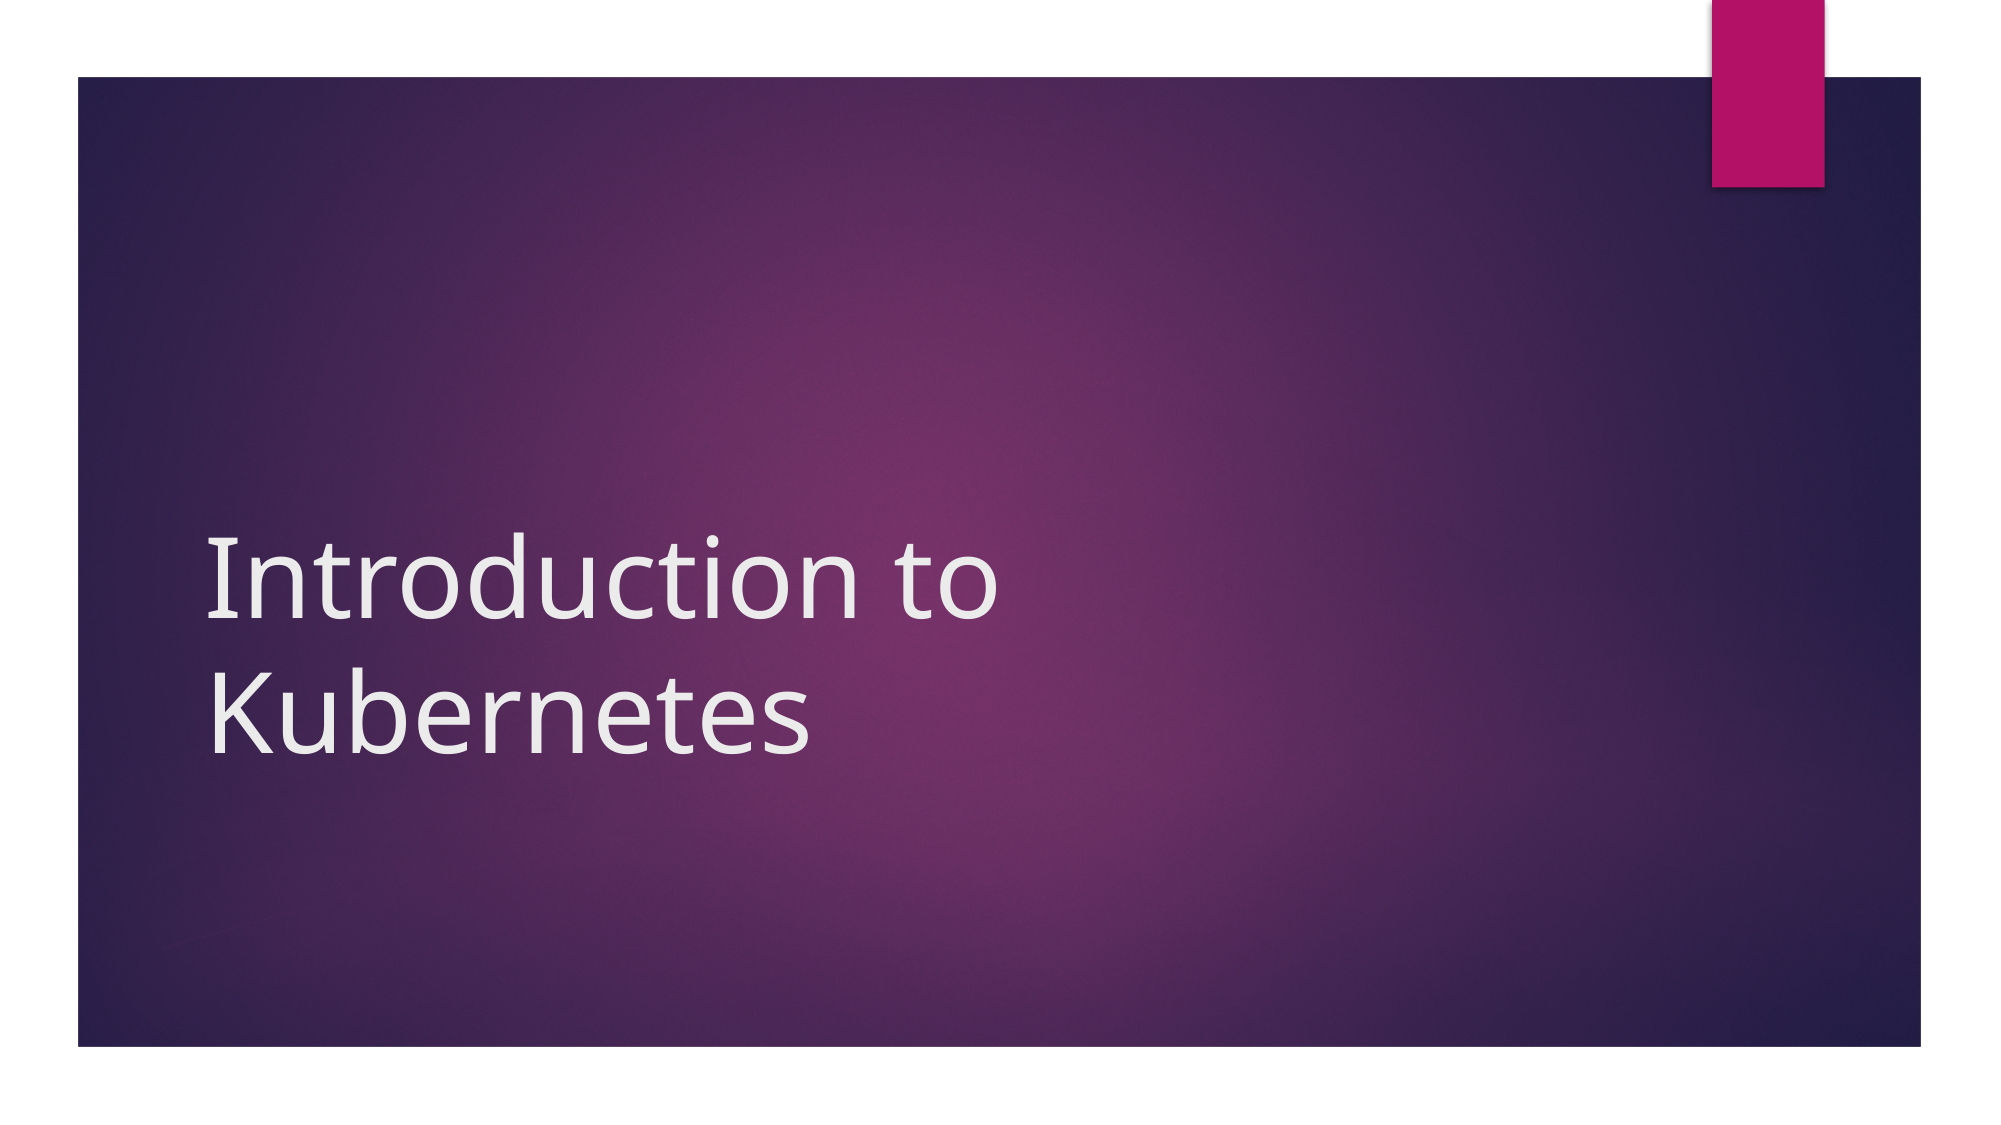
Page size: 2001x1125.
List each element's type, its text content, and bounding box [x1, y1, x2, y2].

title Introduction to Kubernetes [189, 344, 1638, 784]
